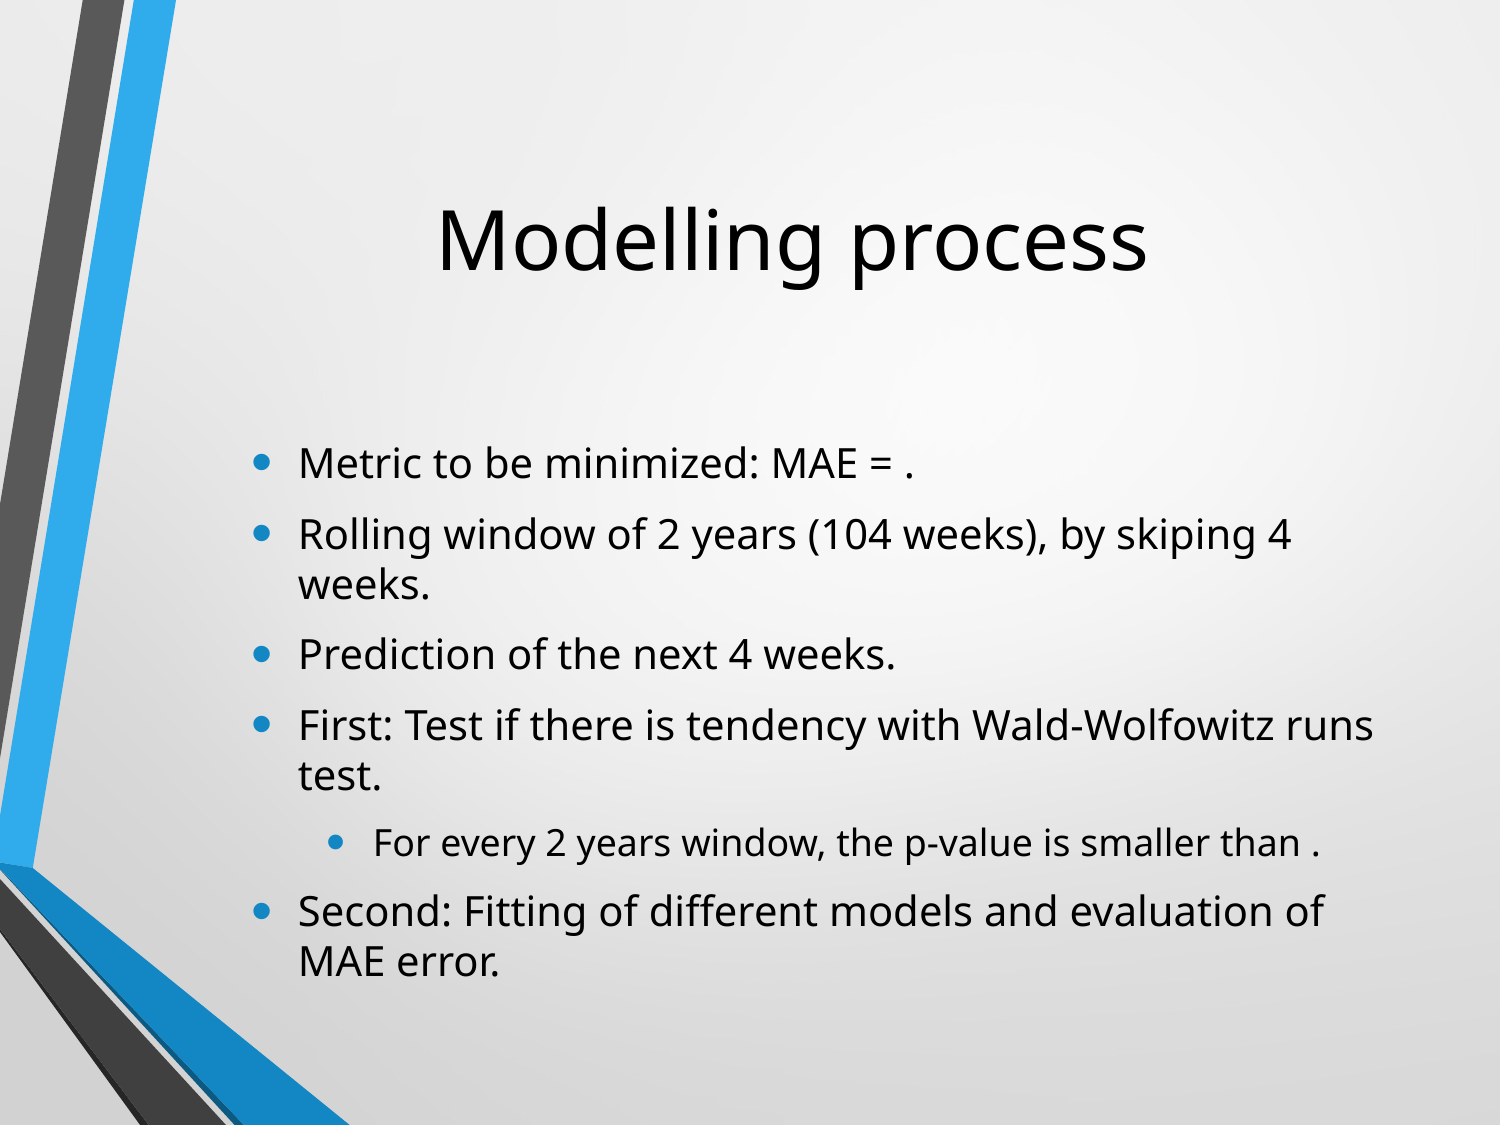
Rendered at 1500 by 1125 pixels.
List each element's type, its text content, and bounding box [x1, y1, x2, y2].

title Modelling process [161, 75, 1425, 400]
list Metric to be minimized: MAE = . Rolling window of 2 years (104 weeks), by skiping 4 weeks. Prediction of the next 4 weeks. First: Test if there is tendency with Wald-Wolfowitz runs test. For every 2 years window, the p-value is smaller than . Second: Fitting of different models and evaluation of MAE error. [161, 437, 1425, 985]
